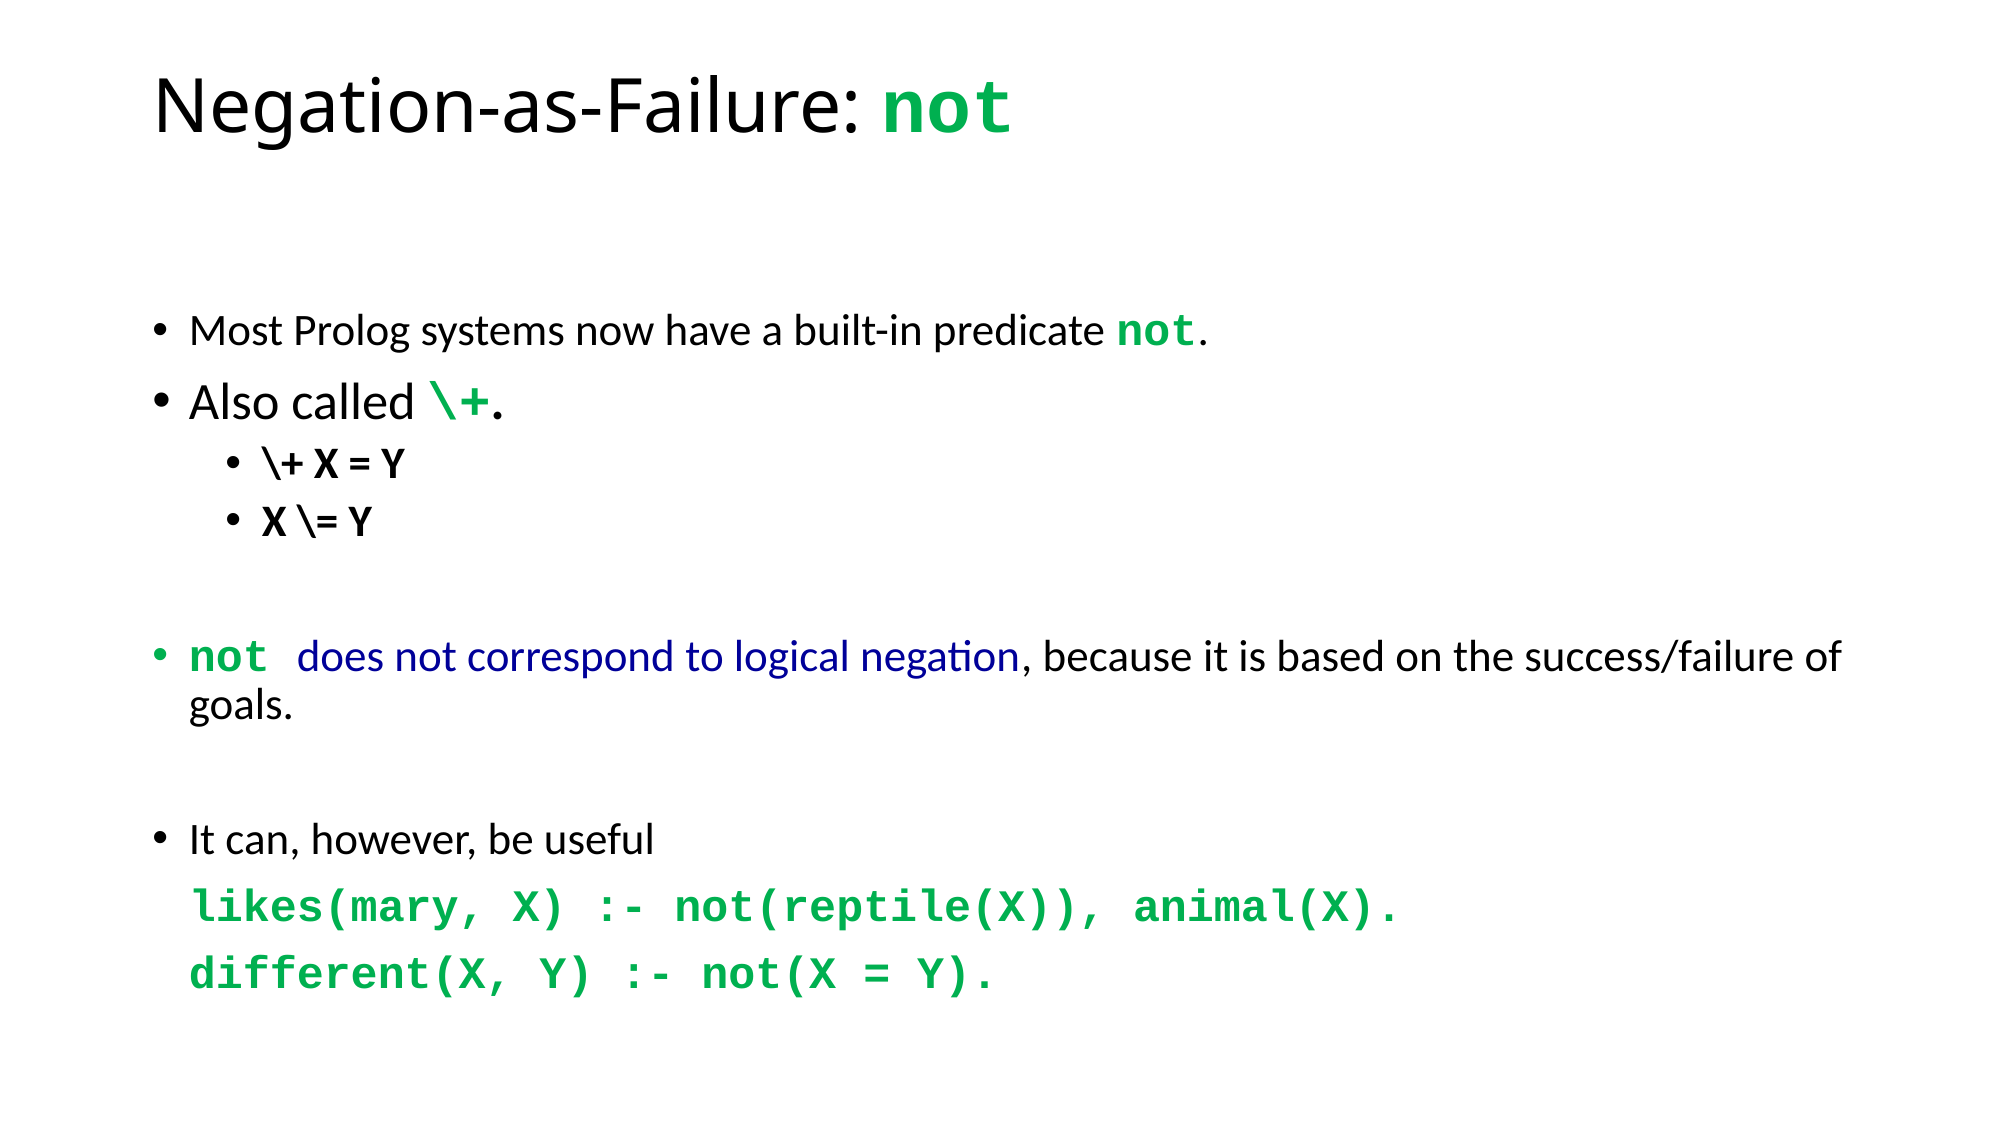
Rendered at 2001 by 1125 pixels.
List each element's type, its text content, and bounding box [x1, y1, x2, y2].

list Most Prolog systems now have a built-in predicate not. Also called \+. \+ X = Y X \= Y not does not correspond to logical negation, because it is based on the success/failure of goals. It can, however, be useful likes(mary, X) :- not(reptile(X)), animal(X). different(X, Y) :- not(X = Y). [137, 299, 1863, 1014]
title Negation-as-Failure: not [137, 59, 1863, 278]
